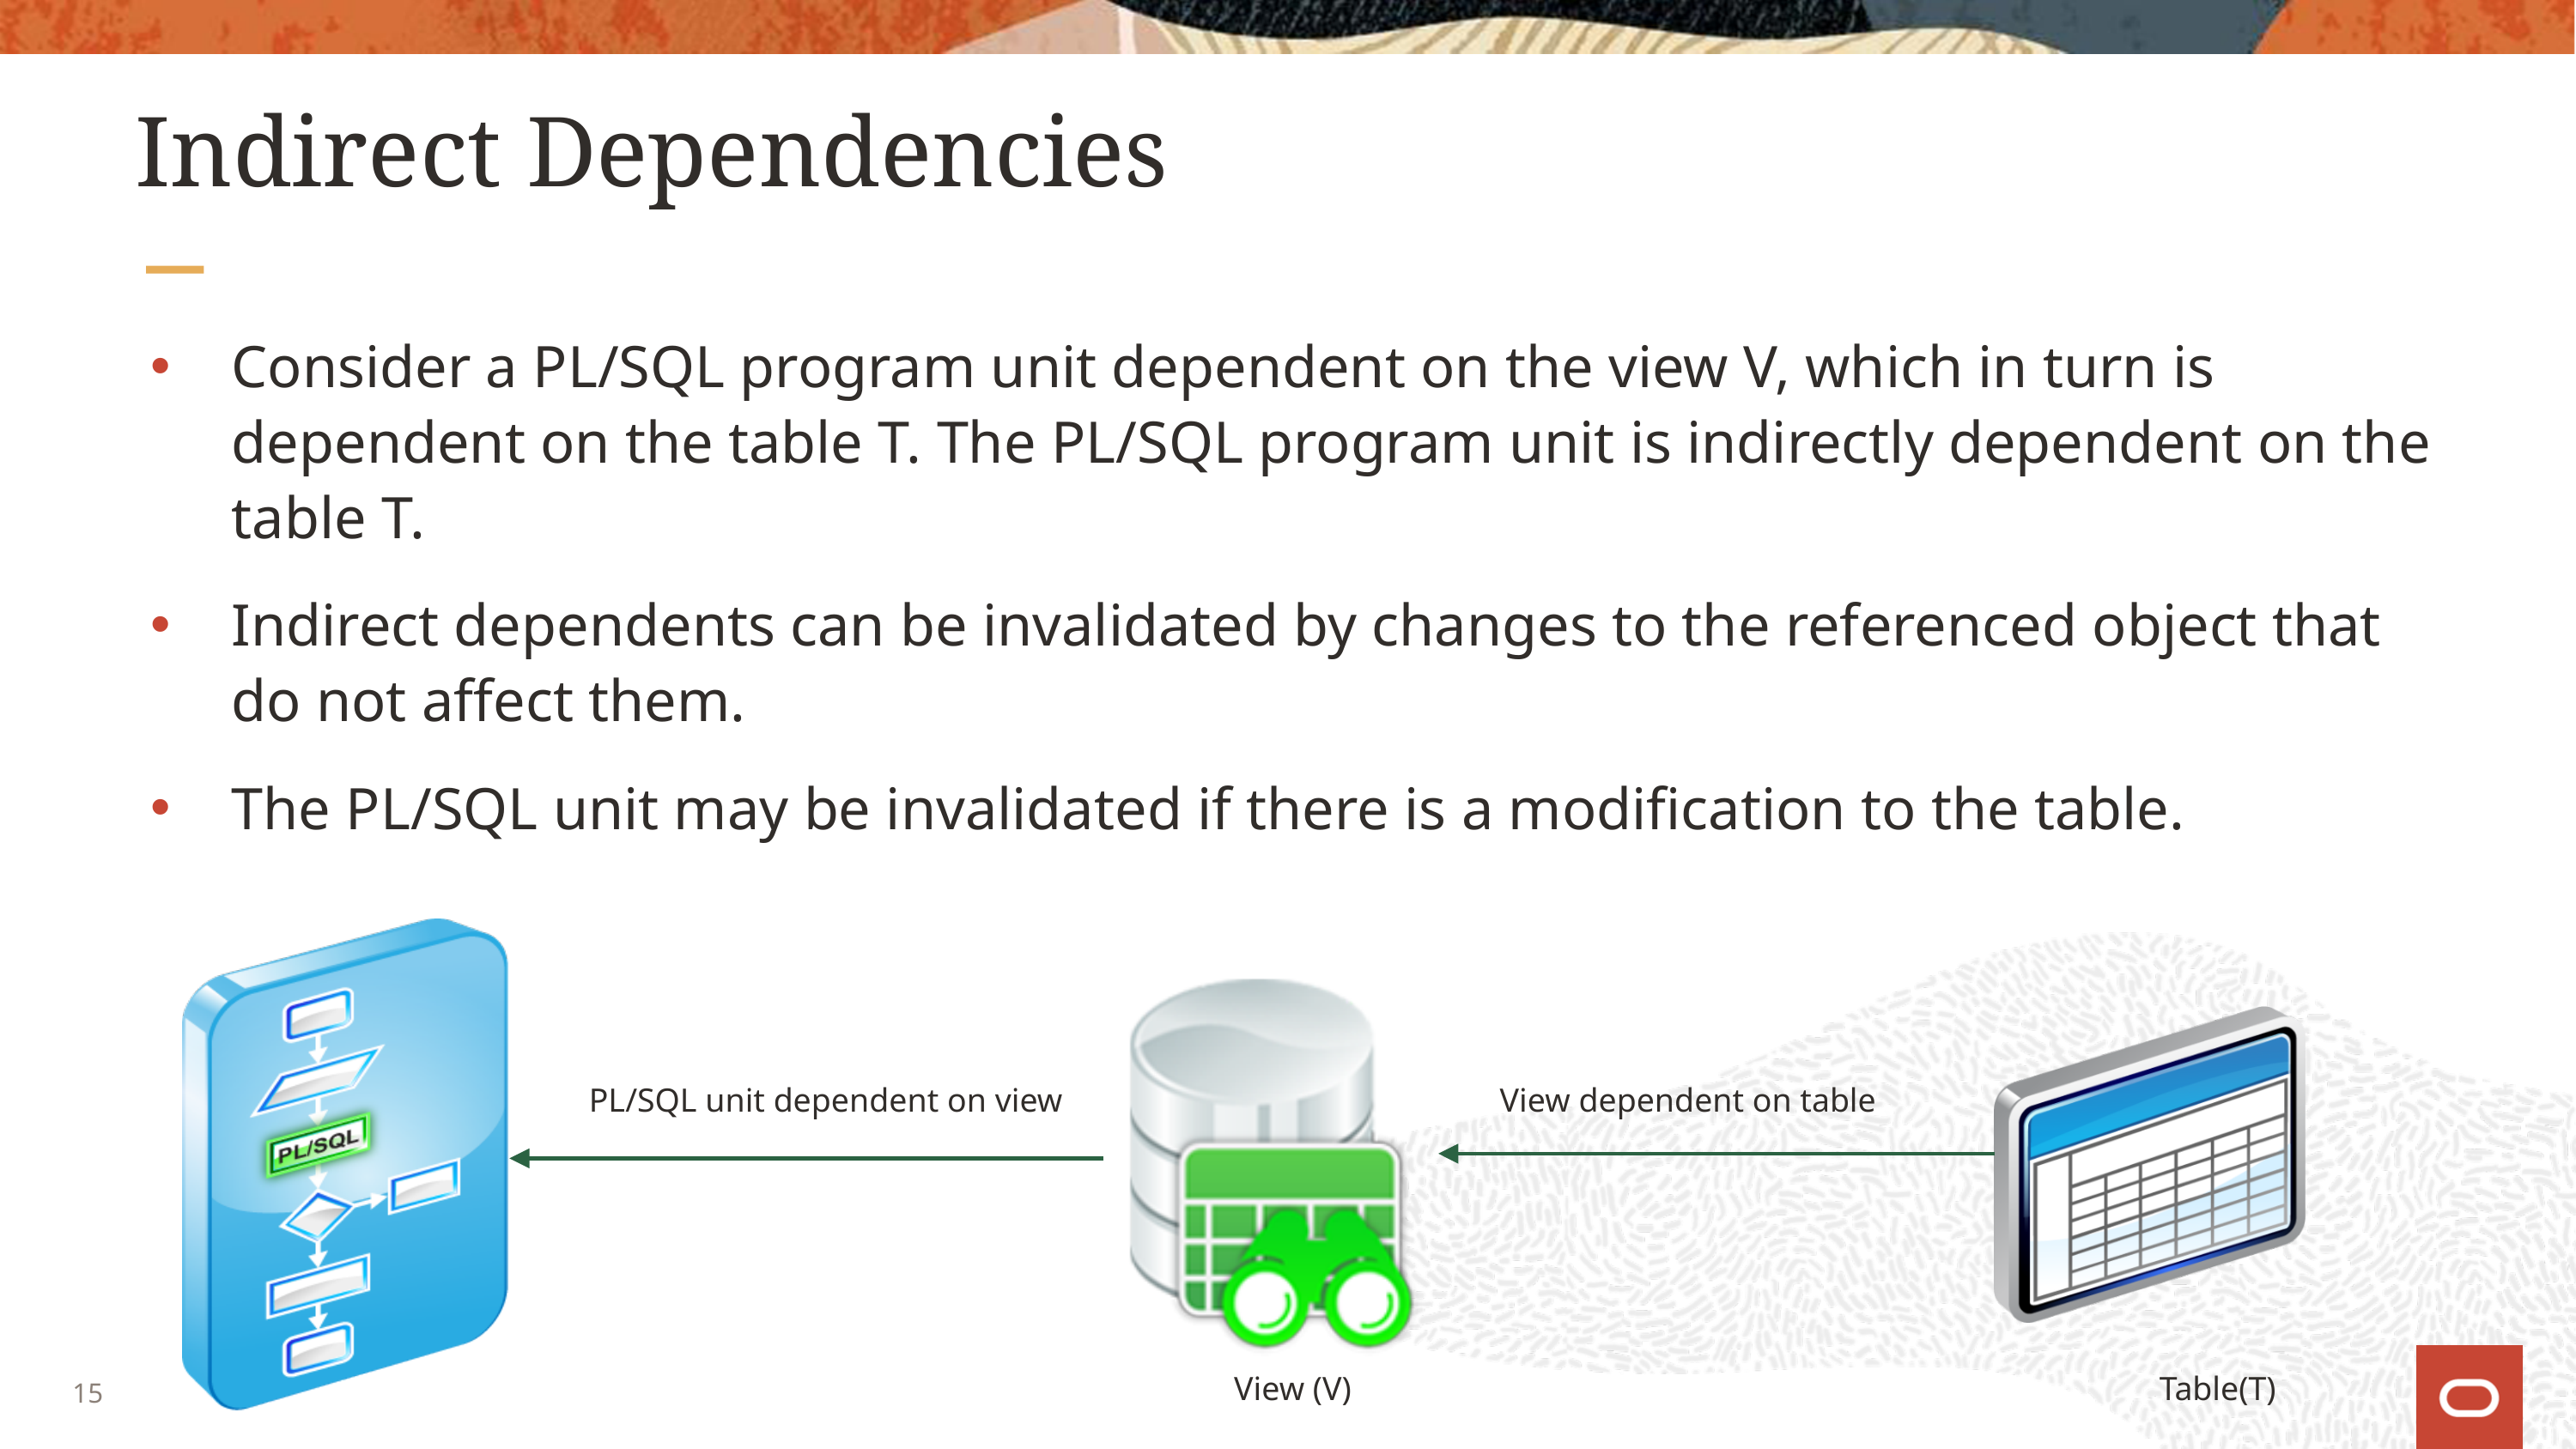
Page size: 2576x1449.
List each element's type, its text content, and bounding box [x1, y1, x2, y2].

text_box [182, 919, 2372, 1415]
picture [2416, 1345, 2523, 1449]
list Consider a PL/SQL program unit dependent on the view V, which in turn is dependent on the table T. The PL/SQL program unit is indirectly dependent on the table T. Indirect dependents can be invalidated by changes to the referenced object that do not affect them. The PL/SQL unit may be invalidated if there is a modification to the table. [131, 319, 2445, 770]
title Indirect Dependencies [131, 86, 2445, 252]
picture [0, 0, 2576, 54]
